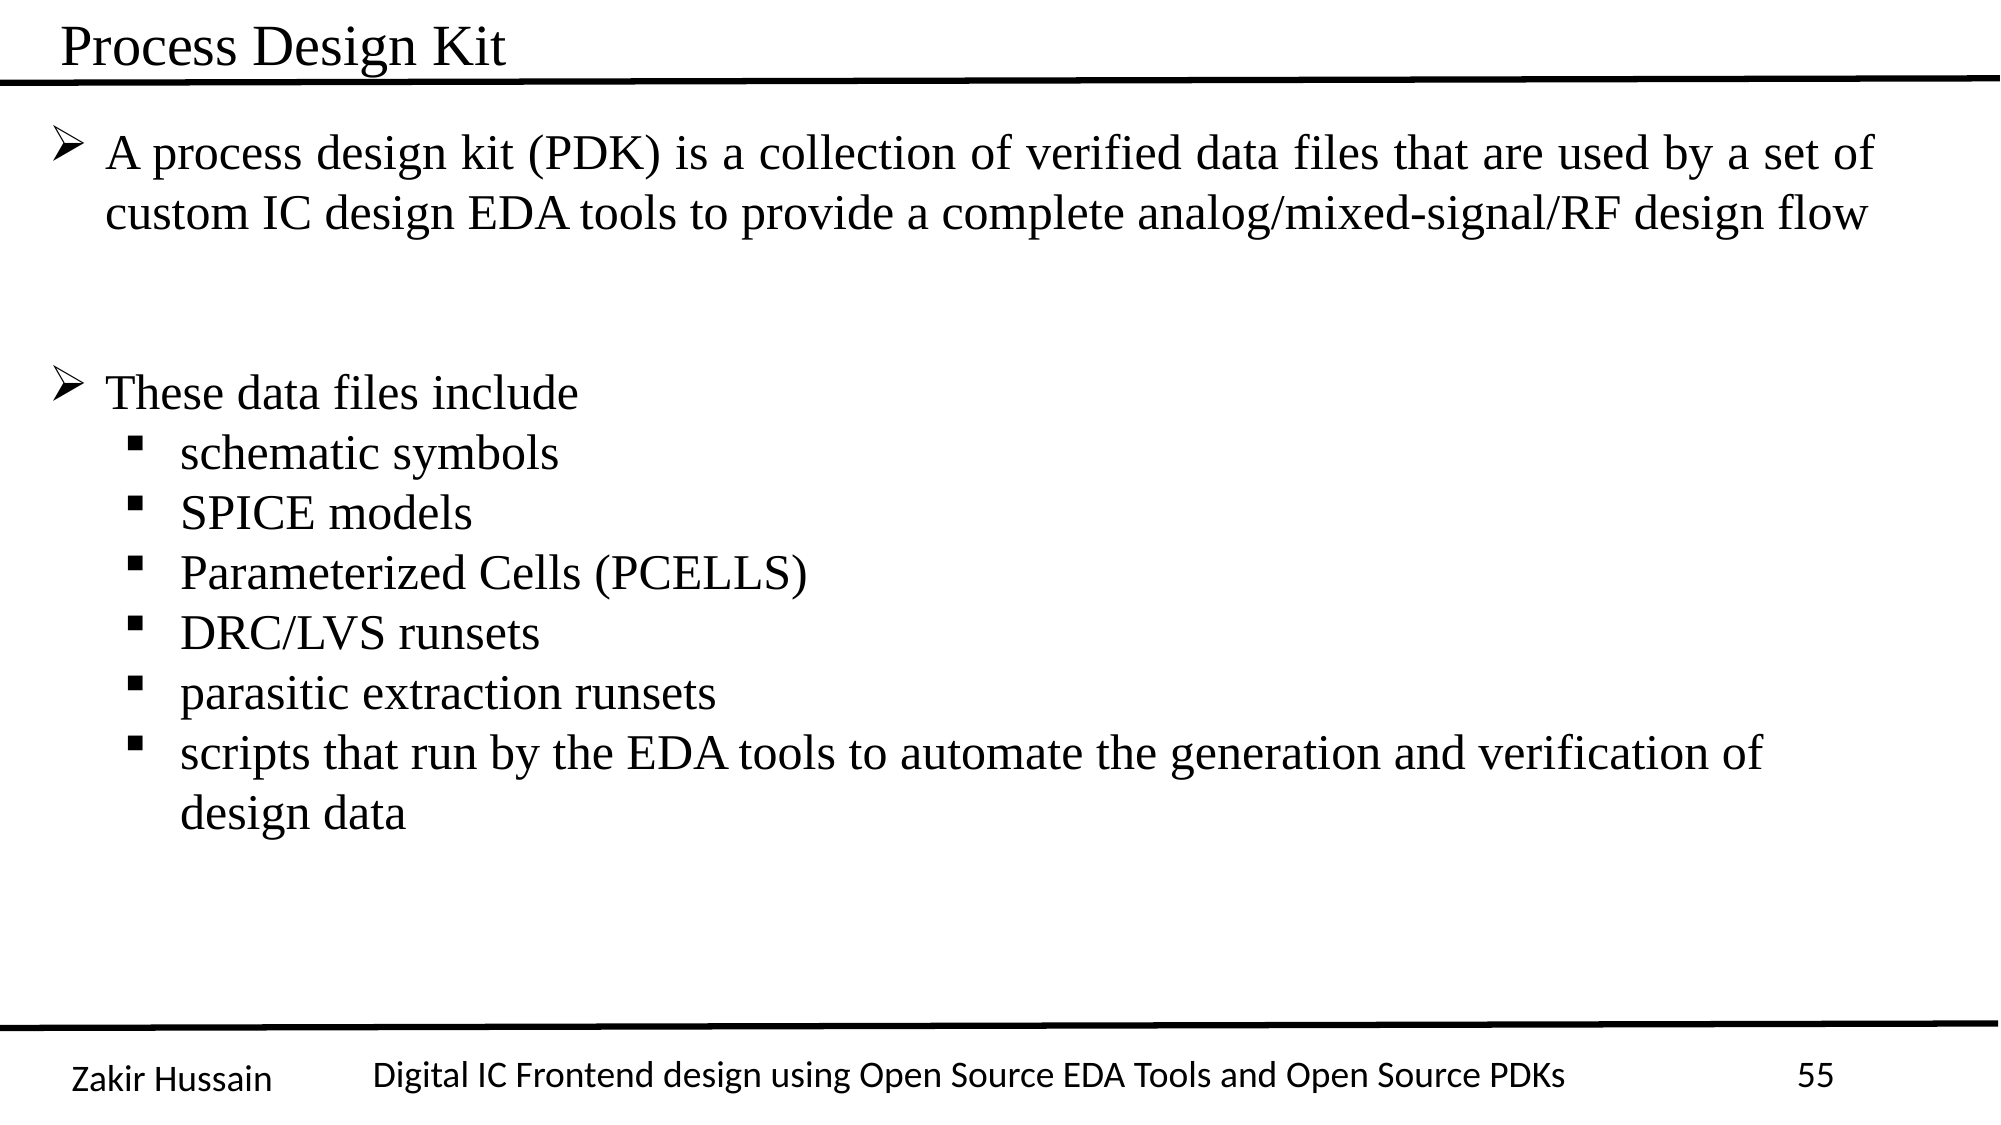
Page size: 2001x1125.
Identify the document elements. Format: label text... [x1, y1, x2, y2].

footer Digital IC Frontend design using Open Source EDA Tools and Open Source PDKs [358, 1042, 1648, 1103]
slide_number 55 [1782, 1042, 1863, 1103]
slide_number Zakir Hussain [56, 1046, 309, 1107]
text_box A process design kit (PDK) is a collection of verified data files that are used by a set of custom IC design EDA tools to provide a complete analog/mixed-signal/RF design flow These data files include schematic symbols SPICE models Parameterized Cells (PCELLS) DRC/LVS runsets parasitic extraction runsets scripts that run by the EDA tools to automate the generation and verification of design data [33, 112, 1892, 848]
text_box Process Design Kit [45, 0, 523, 85]
